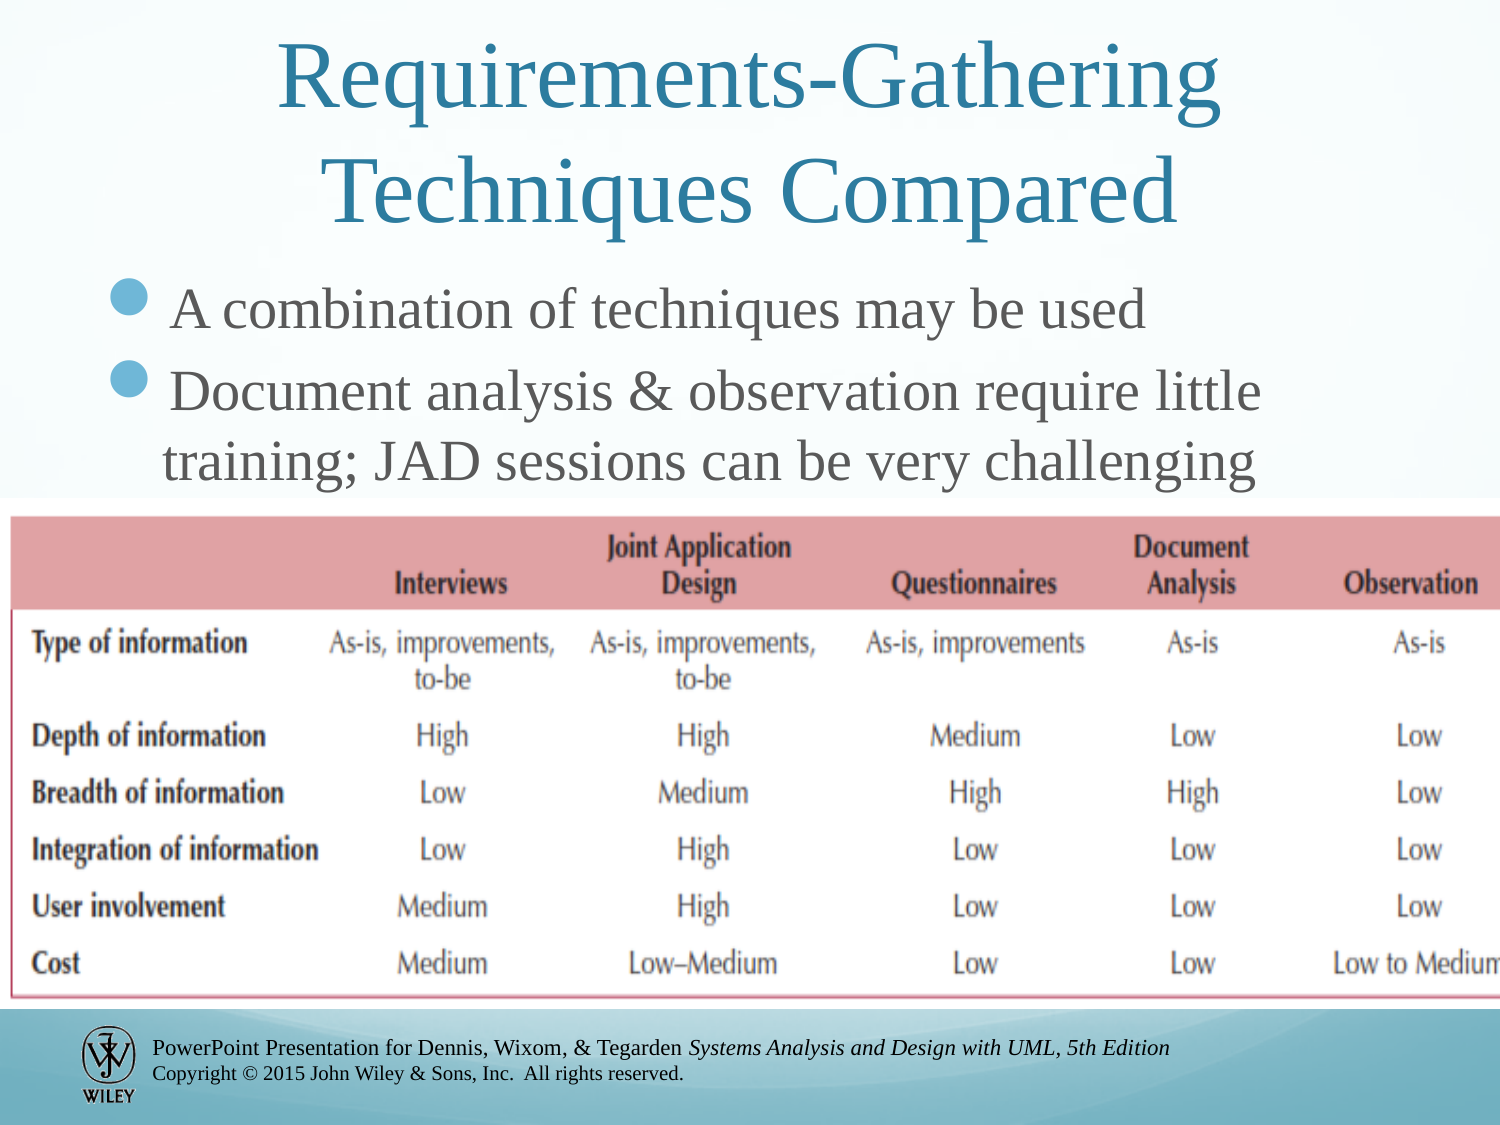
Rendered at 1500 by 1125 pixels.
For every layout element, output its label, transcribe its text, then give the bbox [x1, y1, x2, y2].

picture [78, 1024, 138, 1105]
list A combination of techniques may be used Document analysis & observation require little training; JAD sessions can be very challenging [89, 262, 1410, 486]
picture [0, 497, 1500, 1009]
title Requirements-Gathering Techniques Compared [89, 29, 1410, 250]
